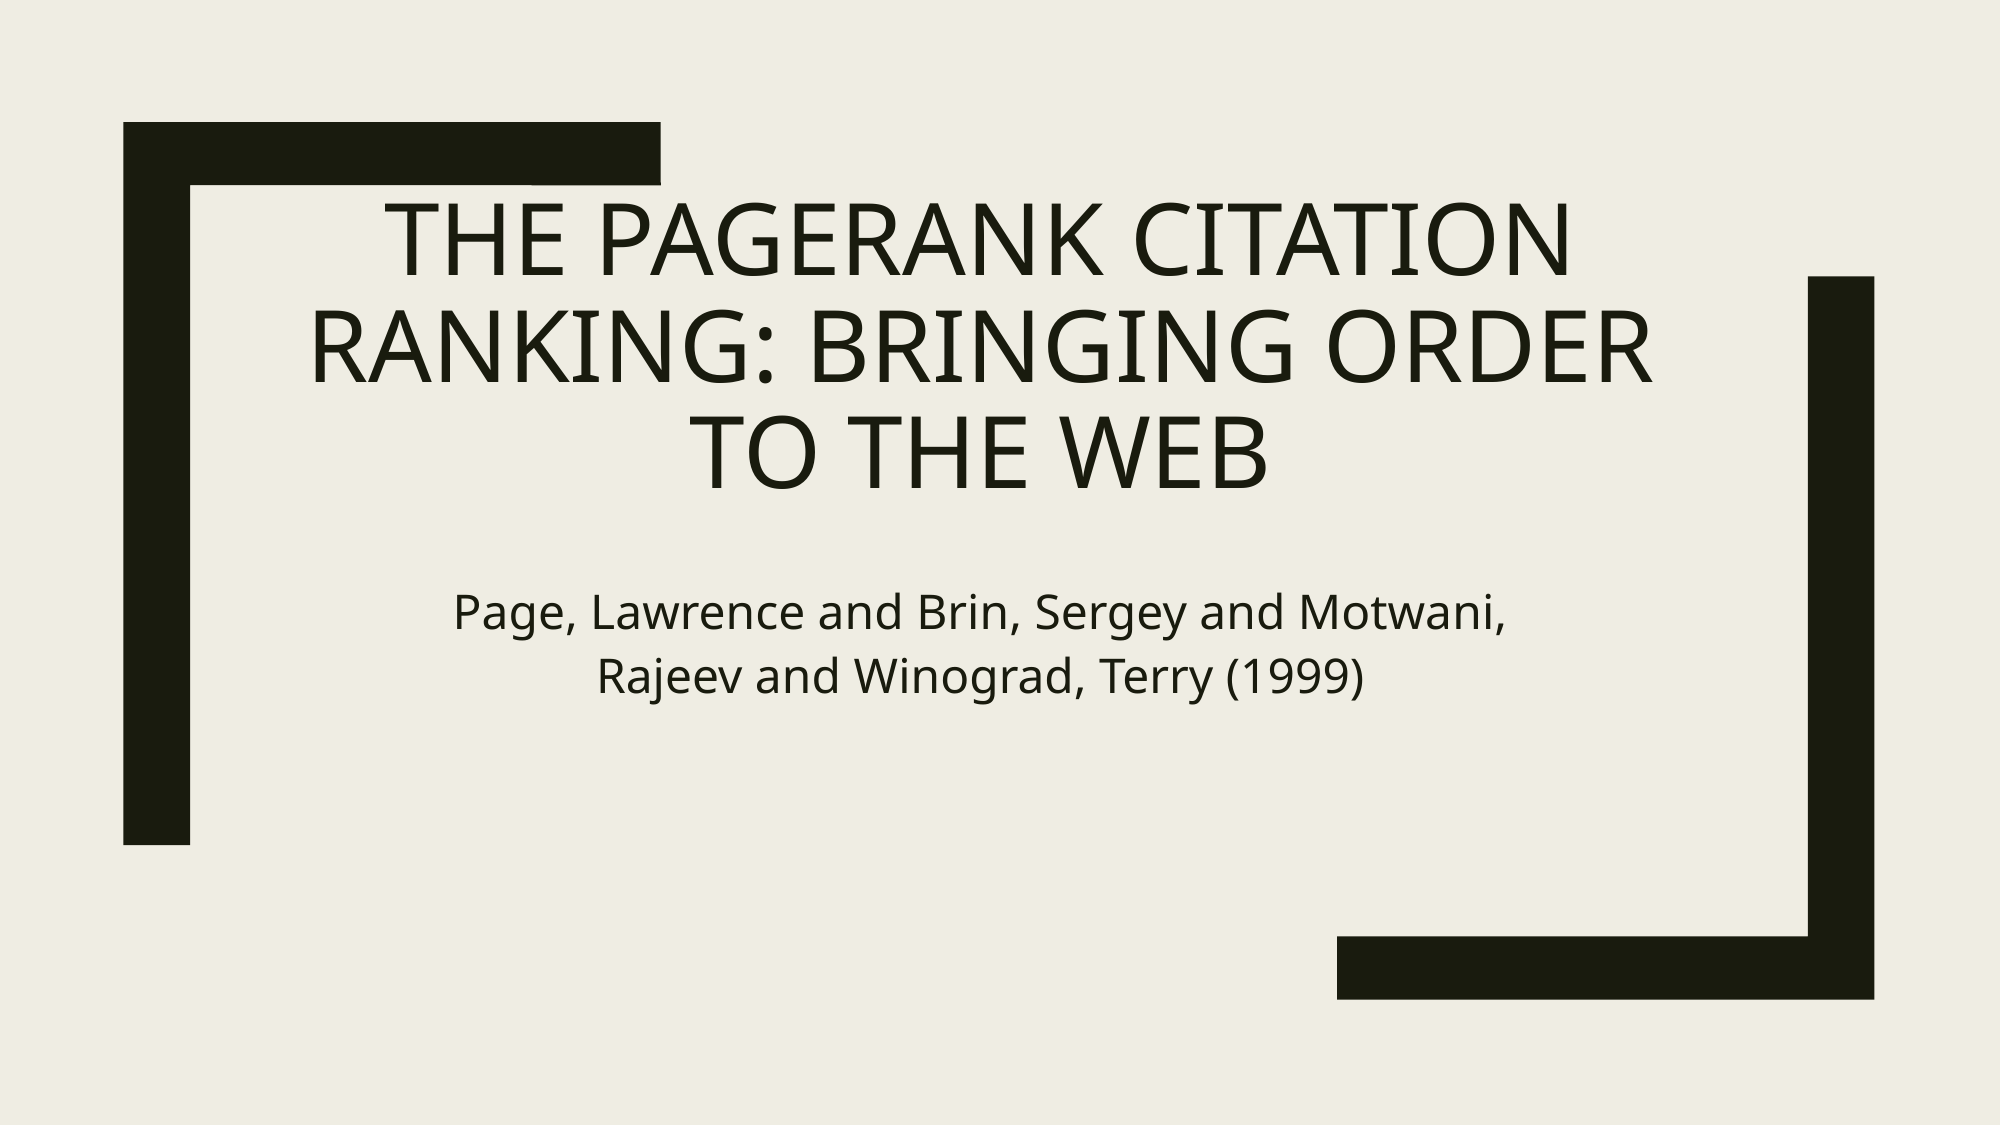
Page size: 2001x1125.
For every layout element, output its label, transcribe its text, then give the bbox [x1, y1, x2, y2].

title The Pagerank citation ranking: Bringing order to the web [217, 227, 1744, 518]
subtitle Page, Lawrence and Brin, Sergey and Motwani, Rajeev and Winograd, Terry (1999) [420, 566, 1542, 746]
